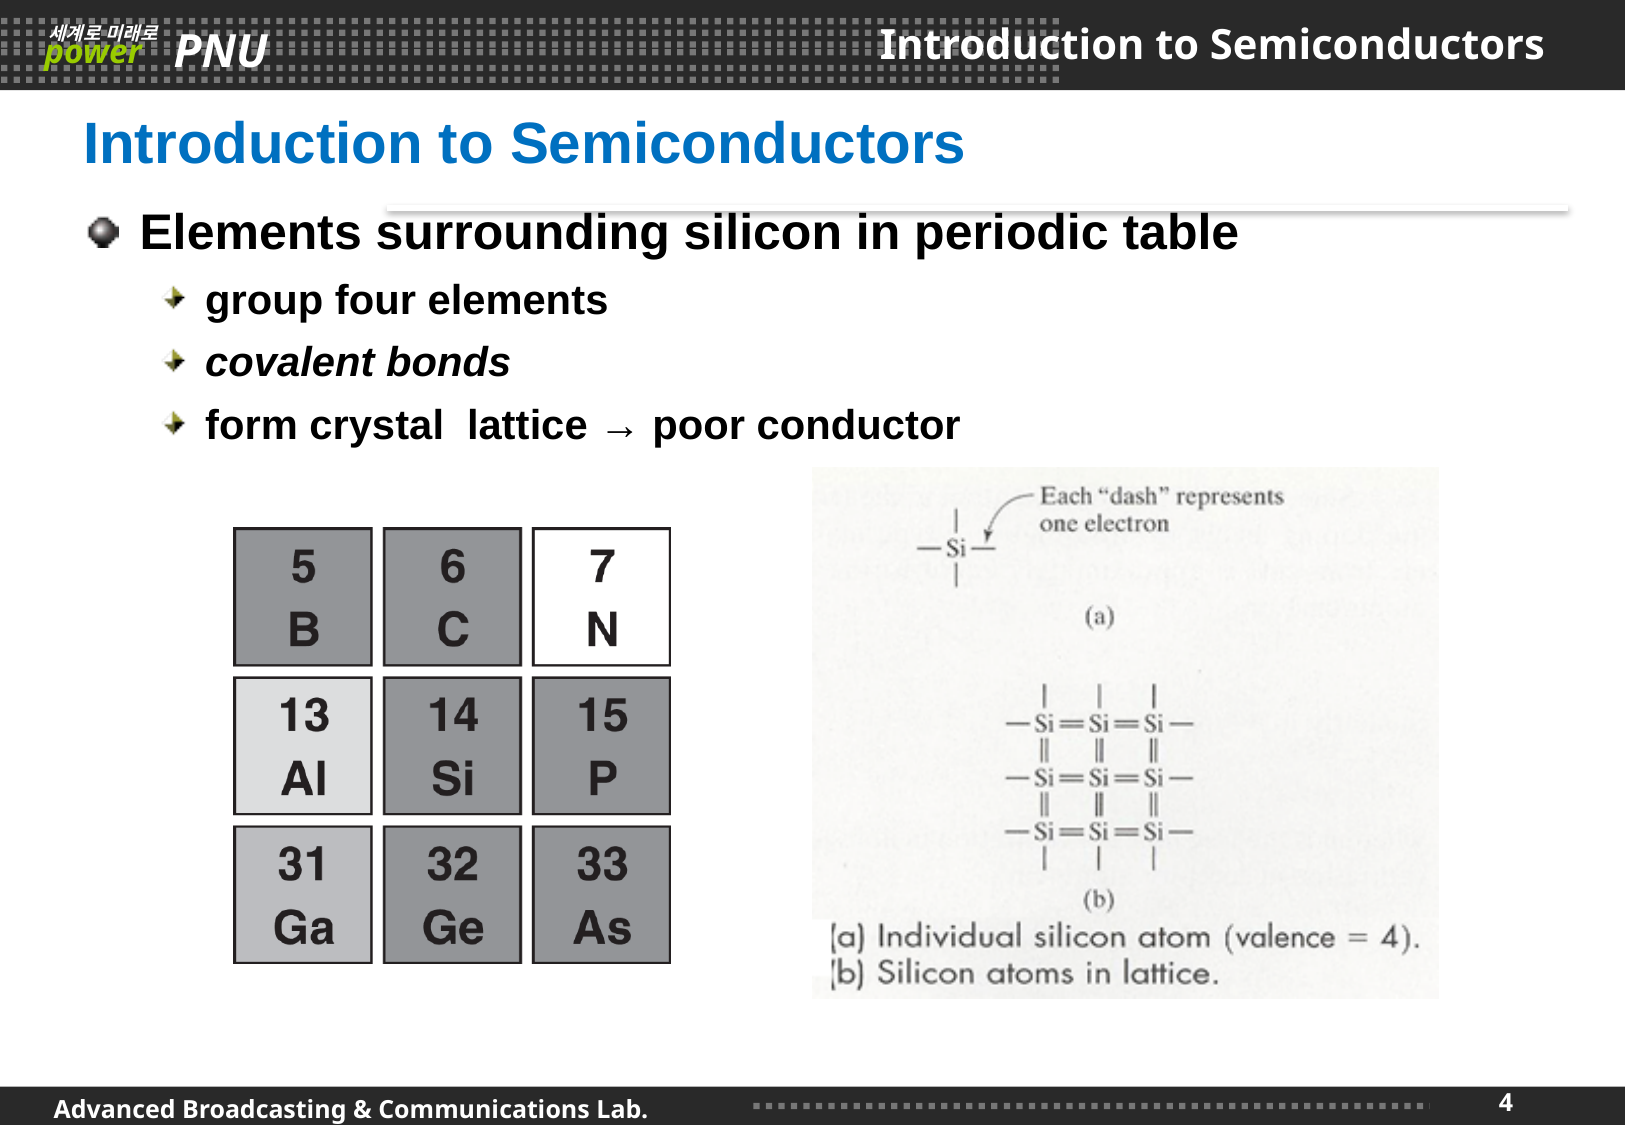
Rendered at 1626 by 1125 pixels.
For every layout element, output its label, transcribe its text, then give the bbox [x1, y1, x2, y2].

picture [158, 407, 188, 438]
picture [233, 526, 671, 964]
picture [158, 282, 188, 312]
title Introduction to Semiconductors [0, 0, 1625, 89]
picture [83, 212, 119, 248]
list Introduction to Semiconductors Elements surrounding silicon in periodic table group four elements covalent bonds form crystal lattice → poor conductor [68, 97, 1530, 1072]
picture [158, 345, 188, 375]
picture [812, 467, 1439, 1000]
